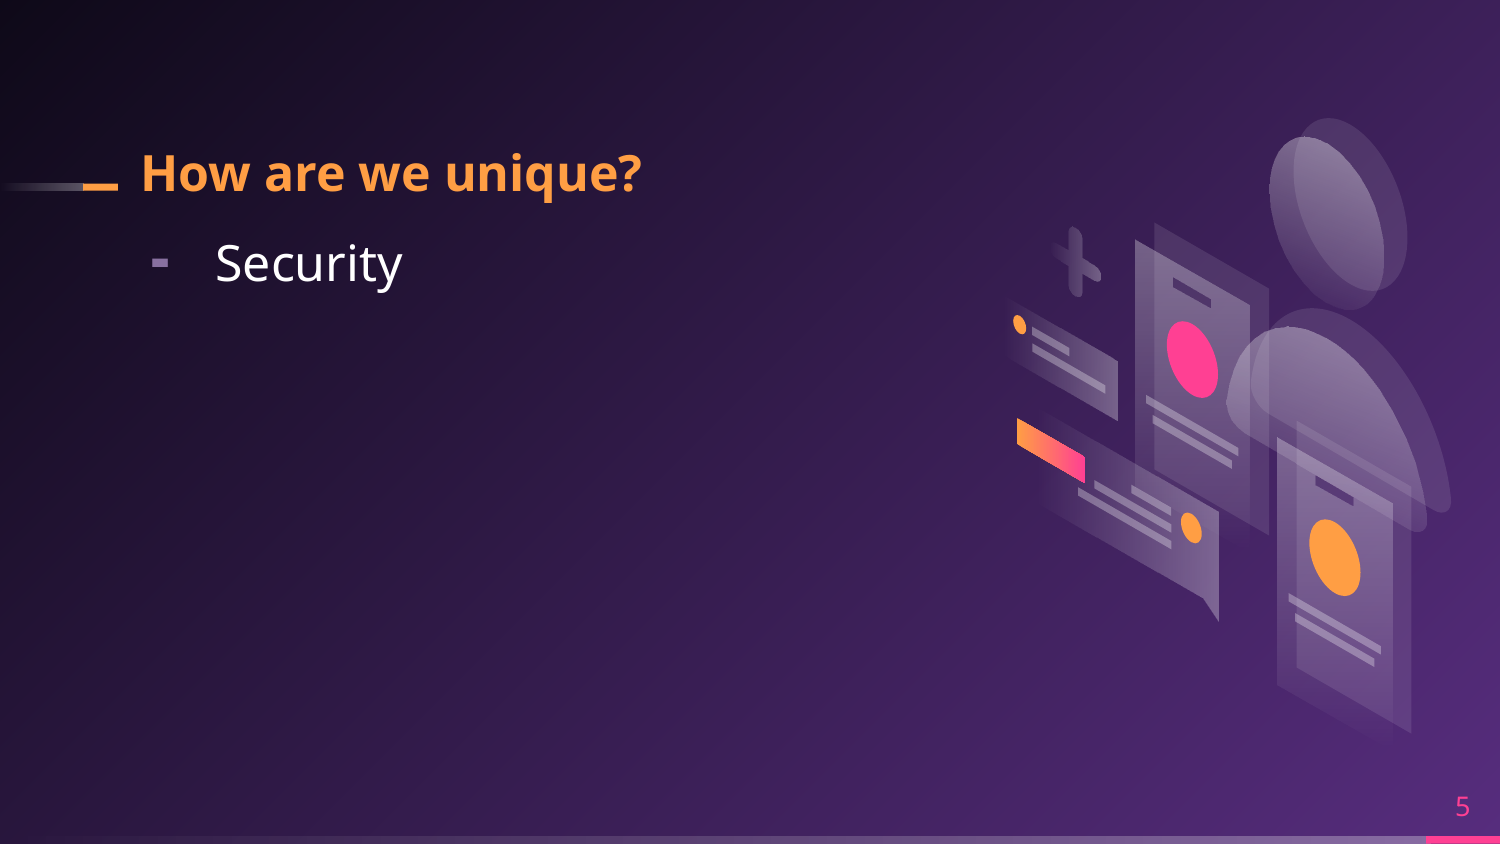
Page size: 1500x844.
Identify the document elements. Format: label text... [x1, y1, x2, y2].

list Security [140, 222, 997, 720]
title How are we unique? [140, 137, 997, 203]
slide_number 5 [1426, 779, 1500, 837]
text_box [1002, 117, 1452, 751]
